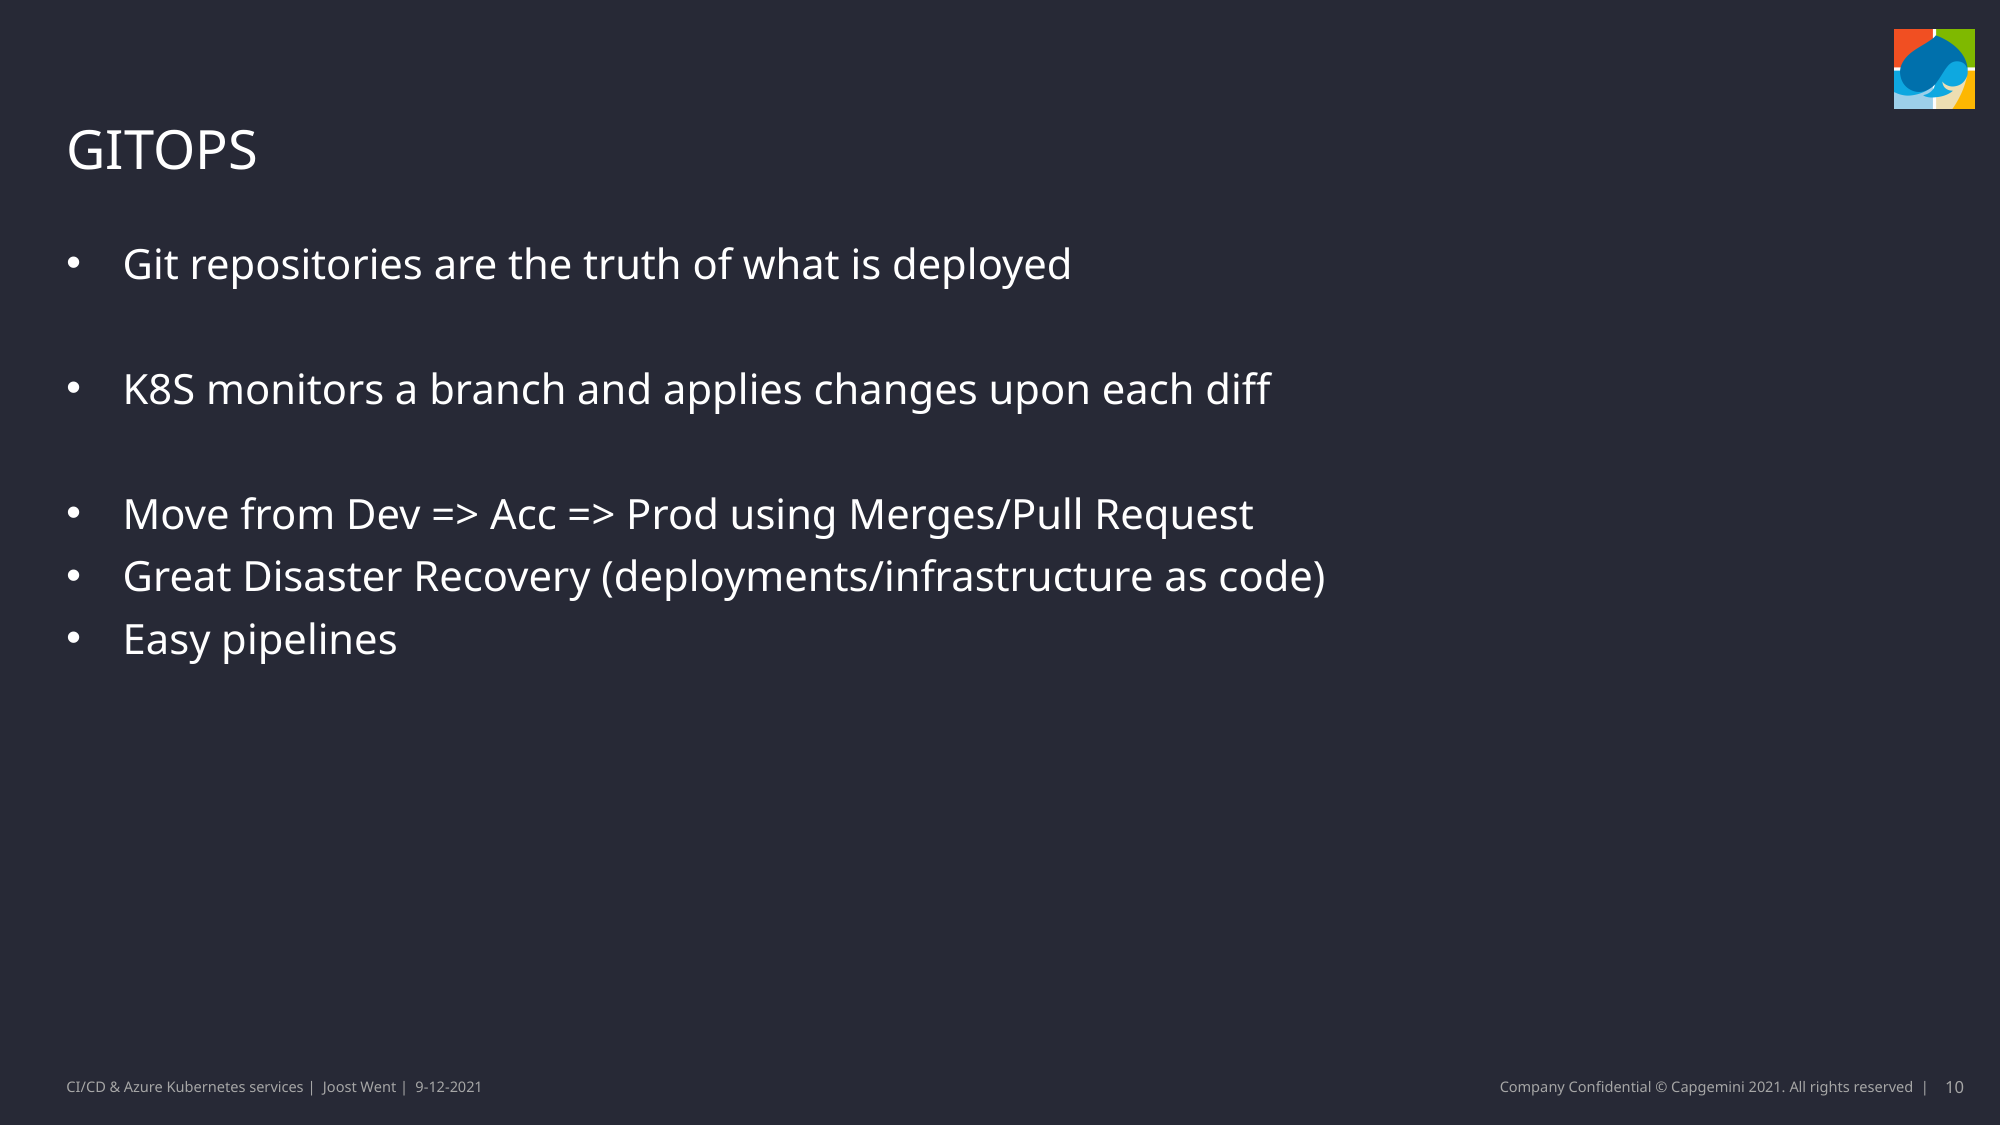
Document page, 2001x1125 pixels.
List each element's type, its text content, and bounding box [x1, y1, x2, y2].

picture [1894, 29, 1975, 109]
list Git repositories are the truth of what is deployed K8S monitors a branch and applies changes upon each diff Move from Dev => Acc => Prod using Merges/Pull Request Great Disaster Recovery (deployments/infrastructure as code) Easy pipelines [66, 237, 1933, 1062]
title GitOps [66, 63, 1863, 182]
